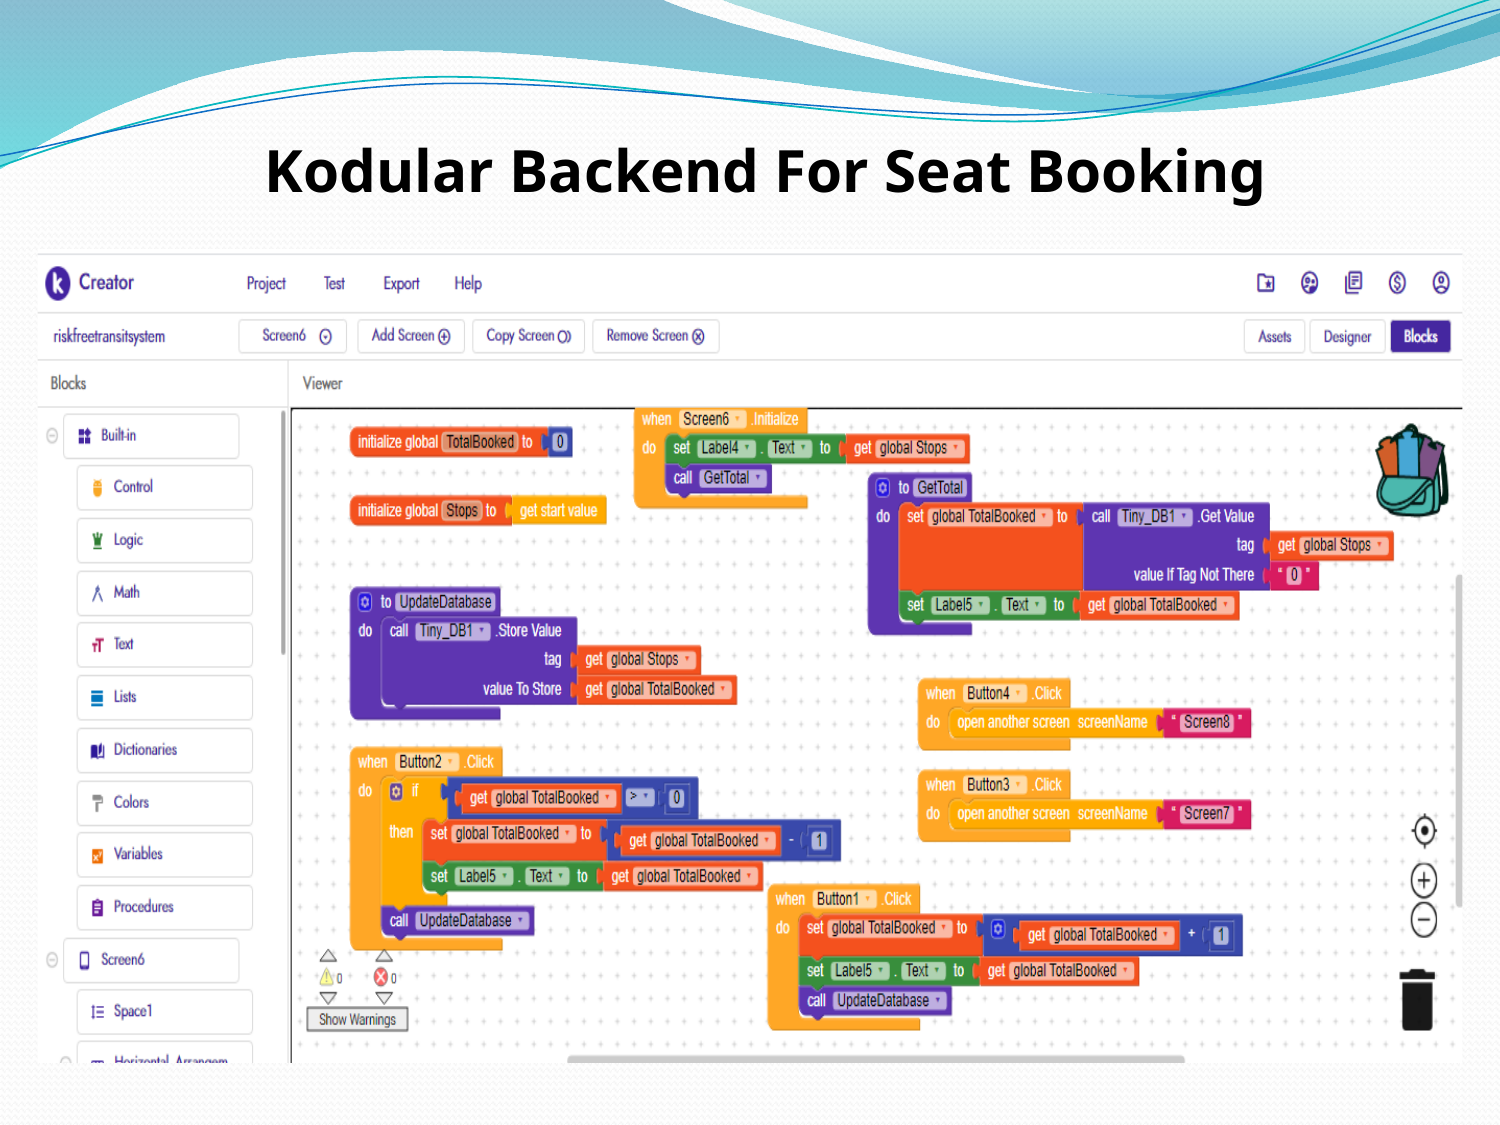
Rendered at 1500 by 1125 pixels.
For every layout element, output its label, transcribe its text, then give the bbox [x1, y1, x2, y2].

text_box Kodular Backend For Seat Booking [250, 126, 1282, 212]
picture [37, 249, 1463, 1063]
